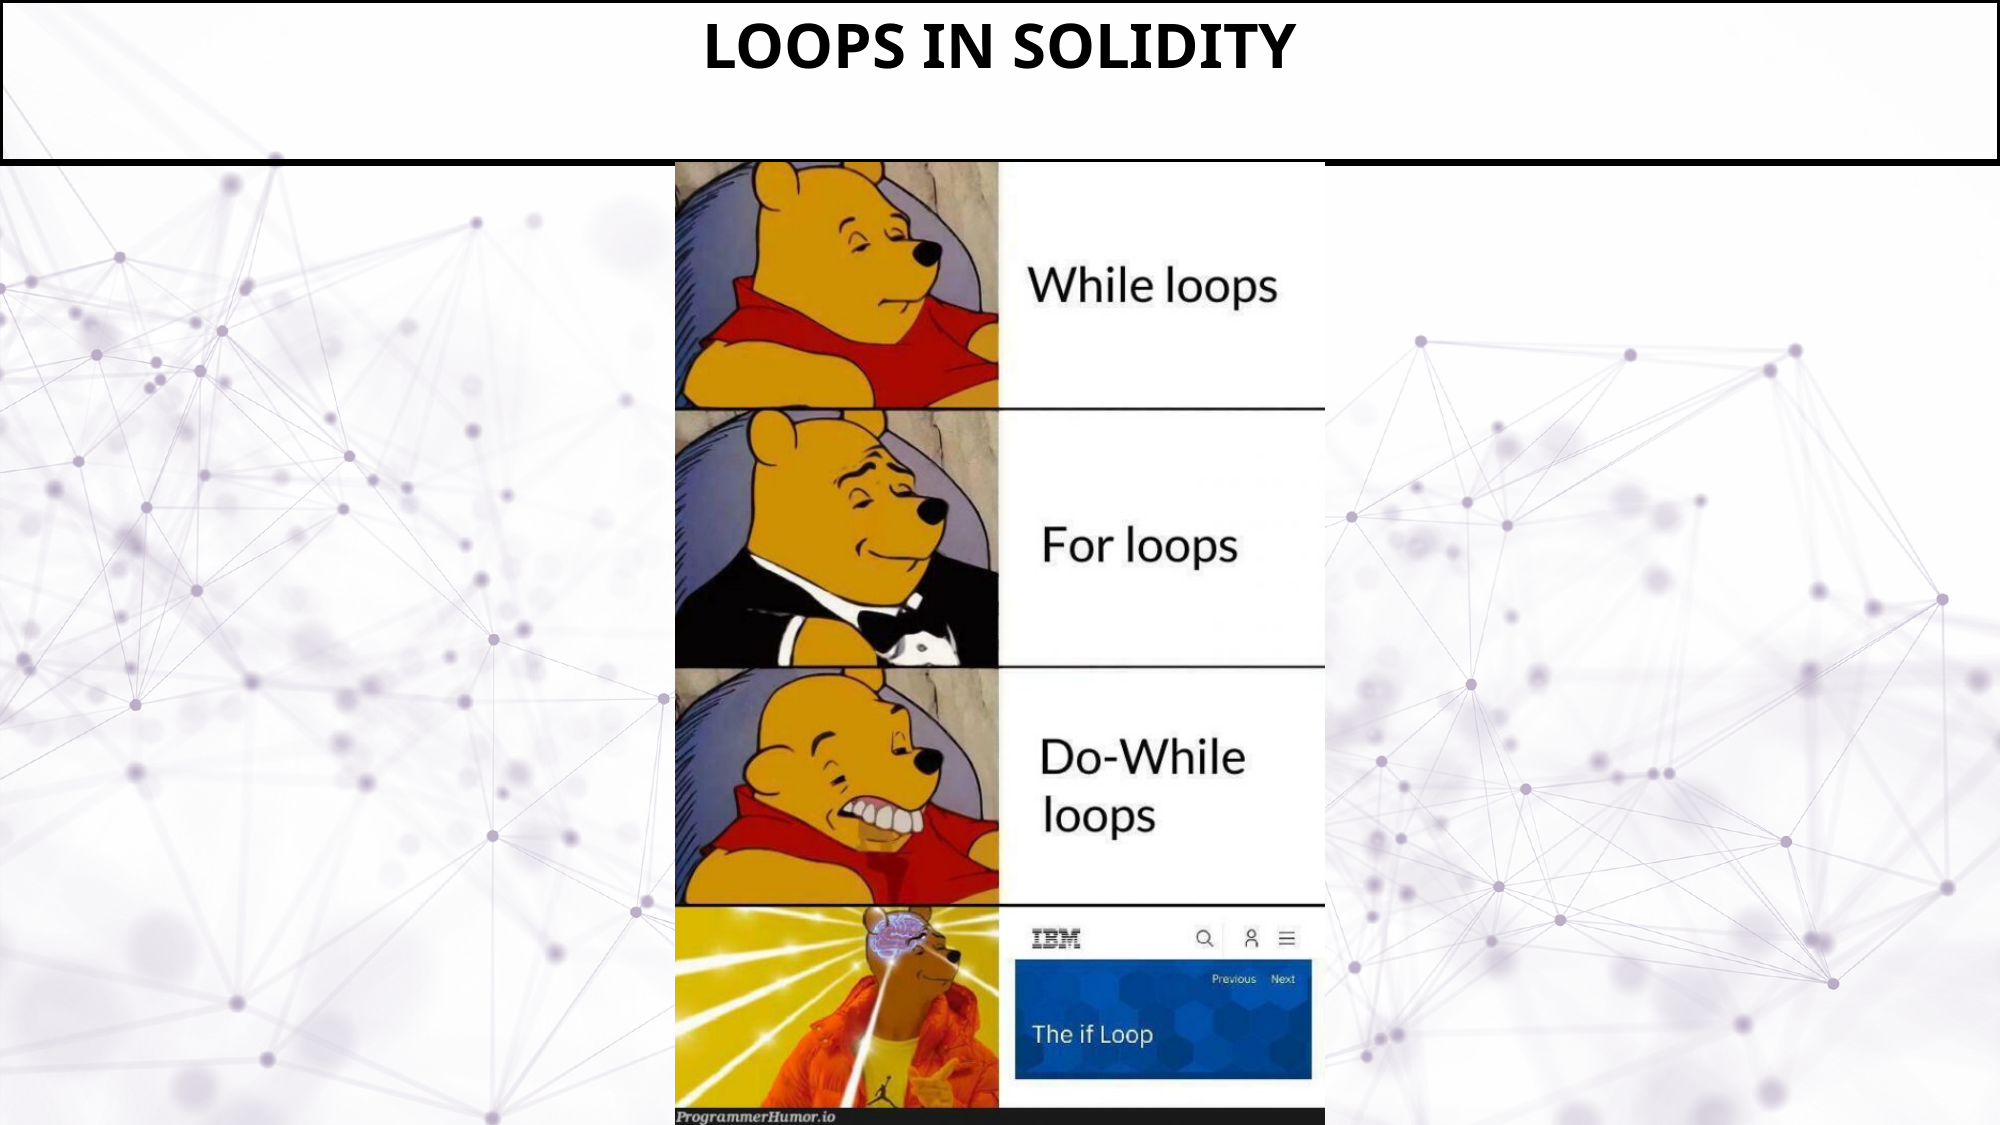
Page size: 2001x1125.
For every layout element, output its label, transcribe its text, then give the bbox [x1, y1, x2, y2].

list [675, 162, 1325, 1125]
title LOOPS IN SOLIDITY [0, 0, 2000, 163]
